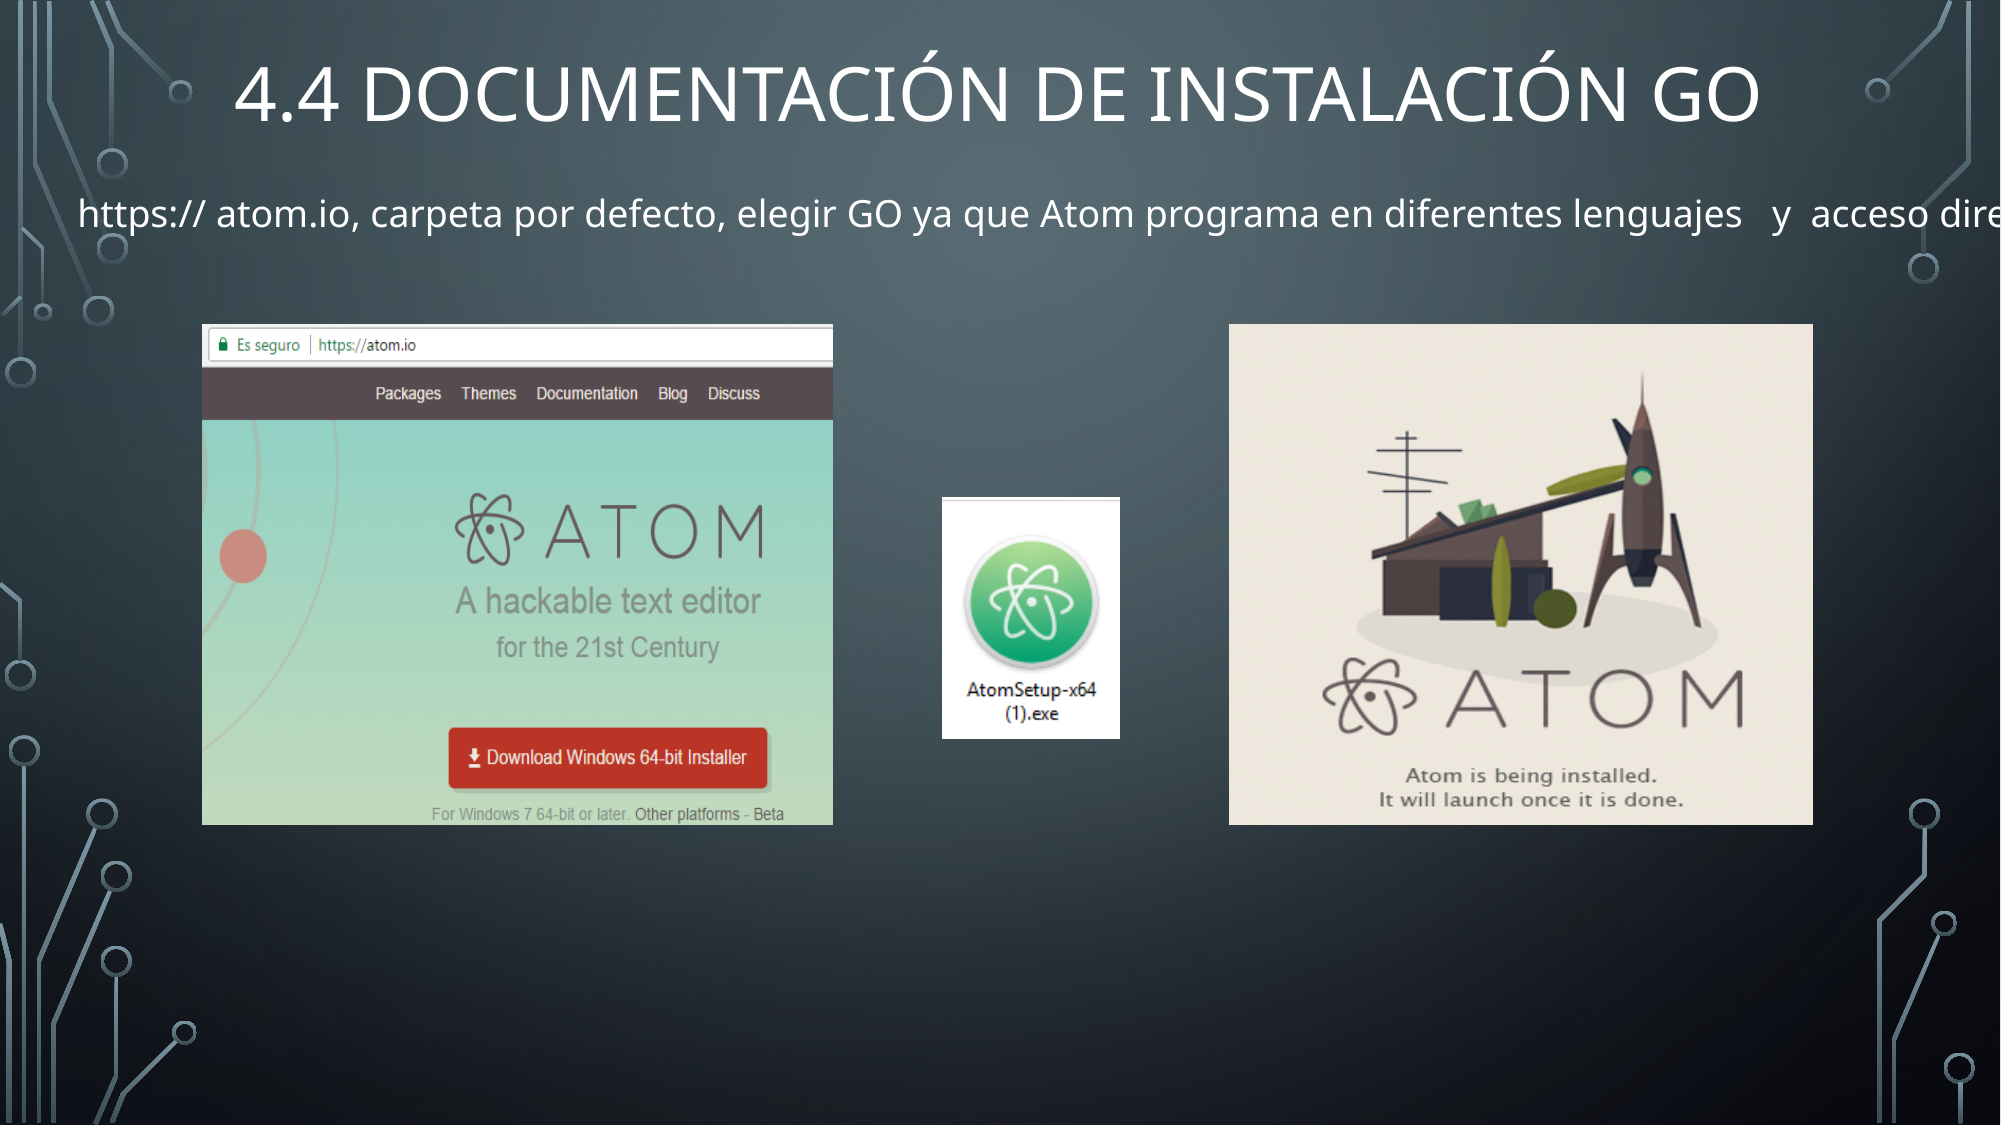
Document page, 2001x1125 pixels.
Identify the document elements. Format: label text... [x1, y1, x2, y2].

title 4.4 Documentación de instalación go [187, 30, 1813, 163]
text_box https:// atom.io, carpeta por defecto, elegir GO ya que Atom programa en diferentes lenguajes y acceso directo [62, 183, 2000, 243]
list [202, 324, 833, 826]
picture [1229, 324, 1813, 826]
picture [942, 497, 1120, 739]
